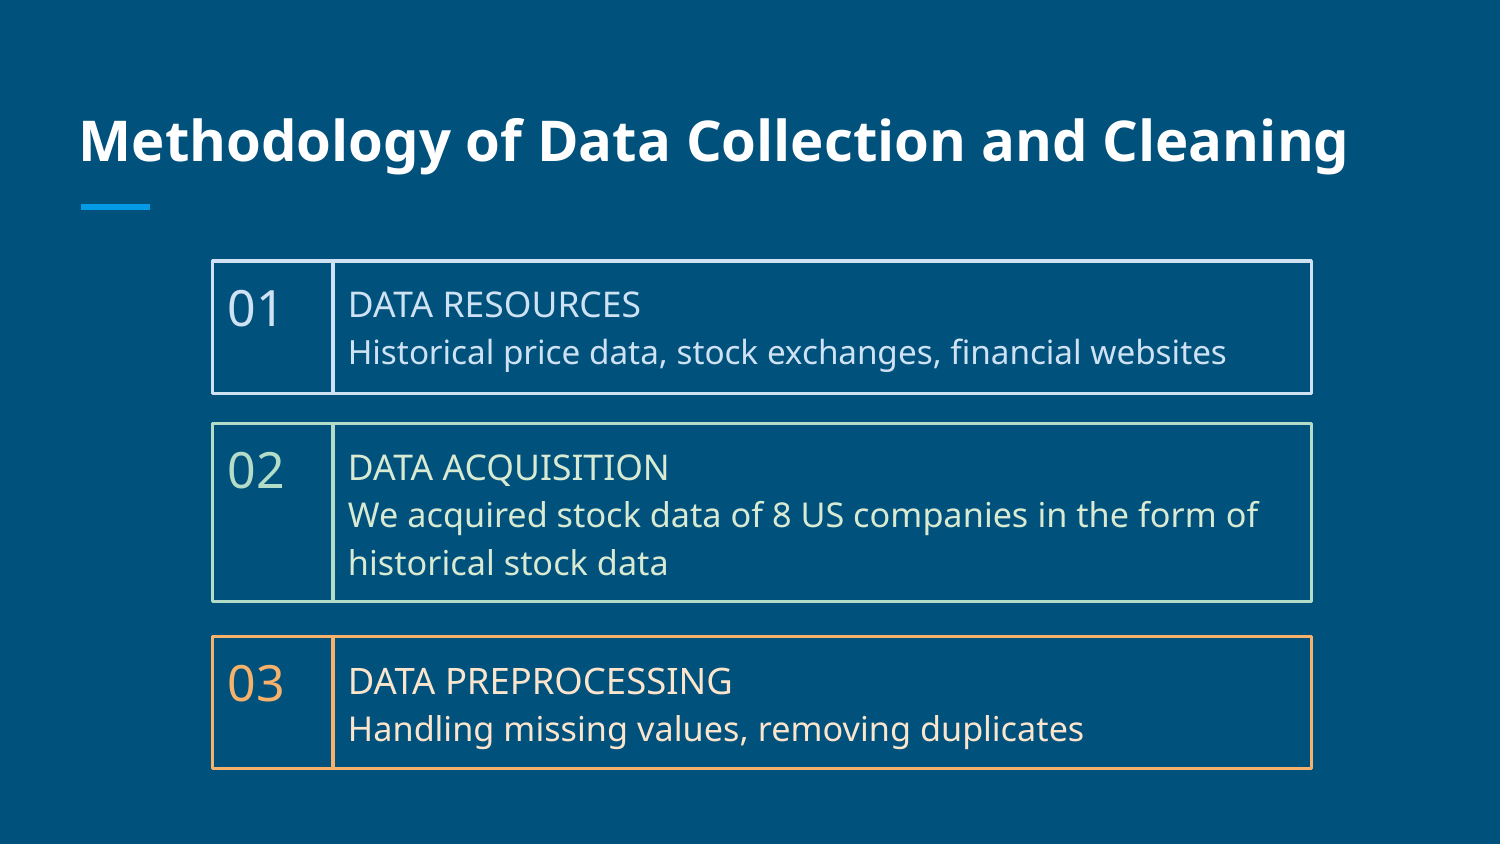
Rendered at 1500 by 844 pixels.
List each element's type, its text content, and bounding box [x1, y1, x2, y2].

text_box 01 [212, 261, 333, 394]
text_box DATA ACQUISITION We acquired stock data of 8 US companies in the form of historical stock data [333, 423, 1312, 602]
title Methodology of Data Collection and Cleaning [63, 75, 1437, 188]
text_box 02 [212, 423, 333, 602]
text_box DATA PREPROCESSING Handling missing values, removing duplicates [333, 636, 1312, 769]
text_box DATA RESOURCES Historical price data, stock exchanges, financial websites [333, 261, 1312, 394]
text_box 03 [212, 636, 333, 769]
